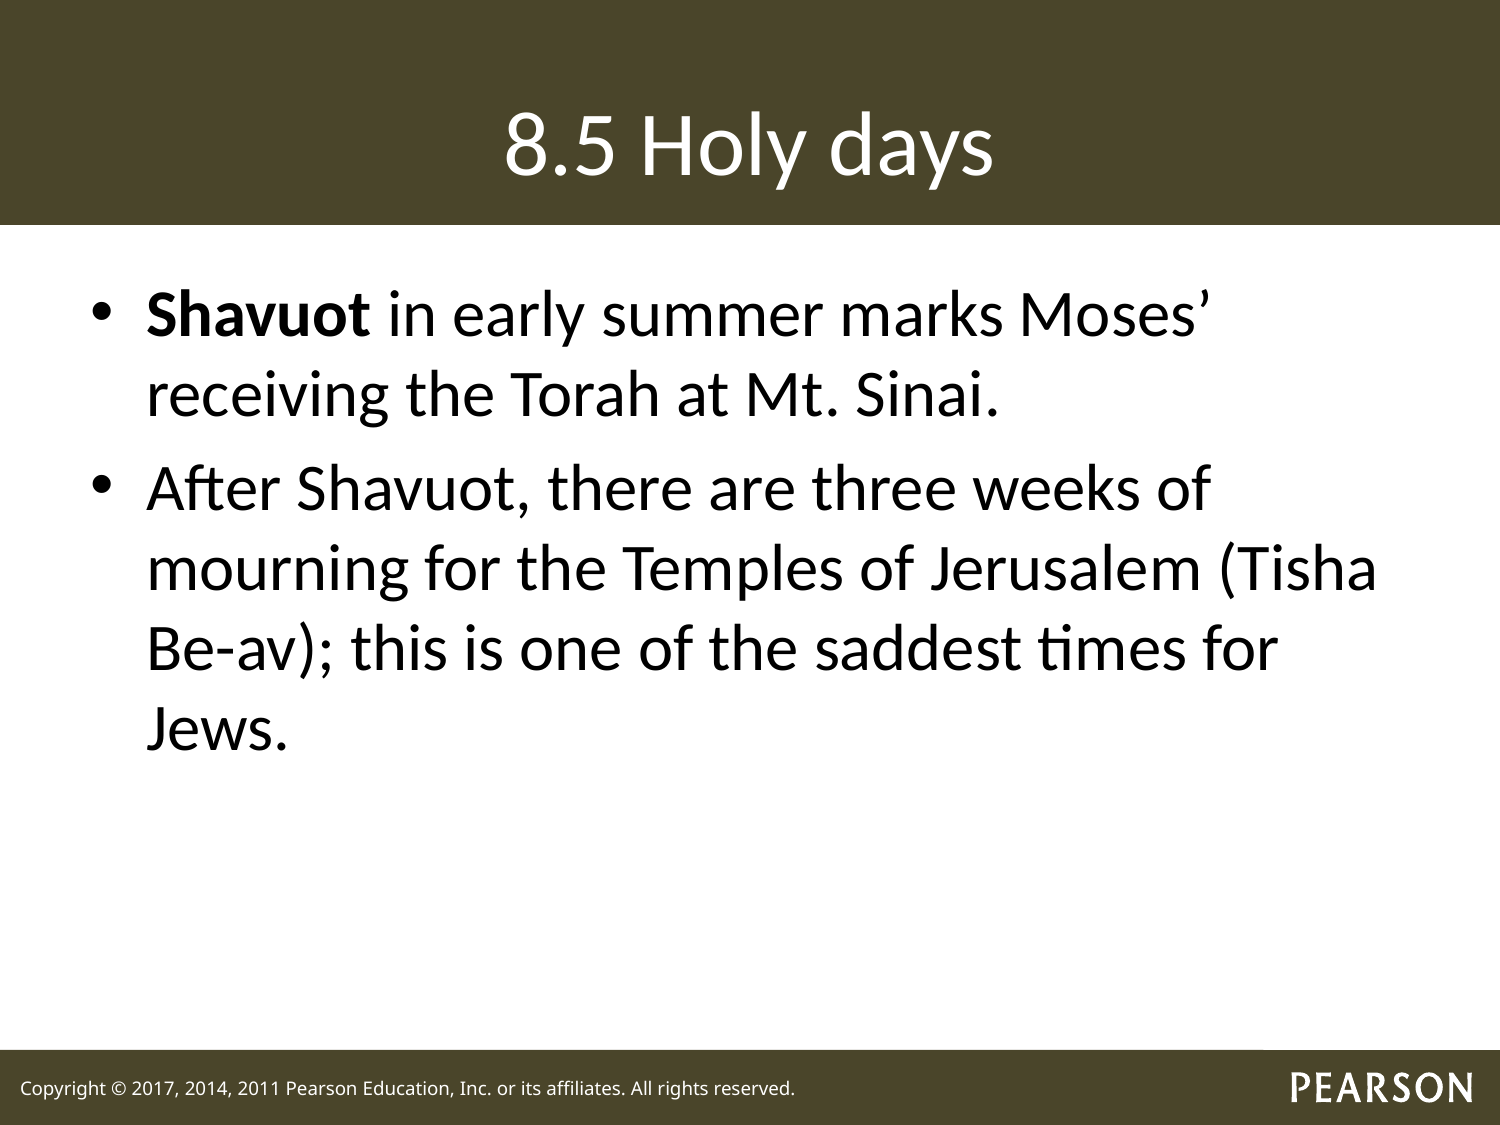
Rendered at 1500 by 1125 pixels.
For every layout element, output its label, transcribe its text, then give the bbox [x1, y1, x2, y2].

title 8.5 Holy days [75, 45, 1425, 233]
list Shavuot in early summer marks Moses’ receiving the Torah at Mt. Sinai. After Shavuot, there are three weeks of mourning for the Temples of Jerusalem (Tisha Be-av); this is one of the saddest times for Jews. [75, 262, 1425, 1005]
